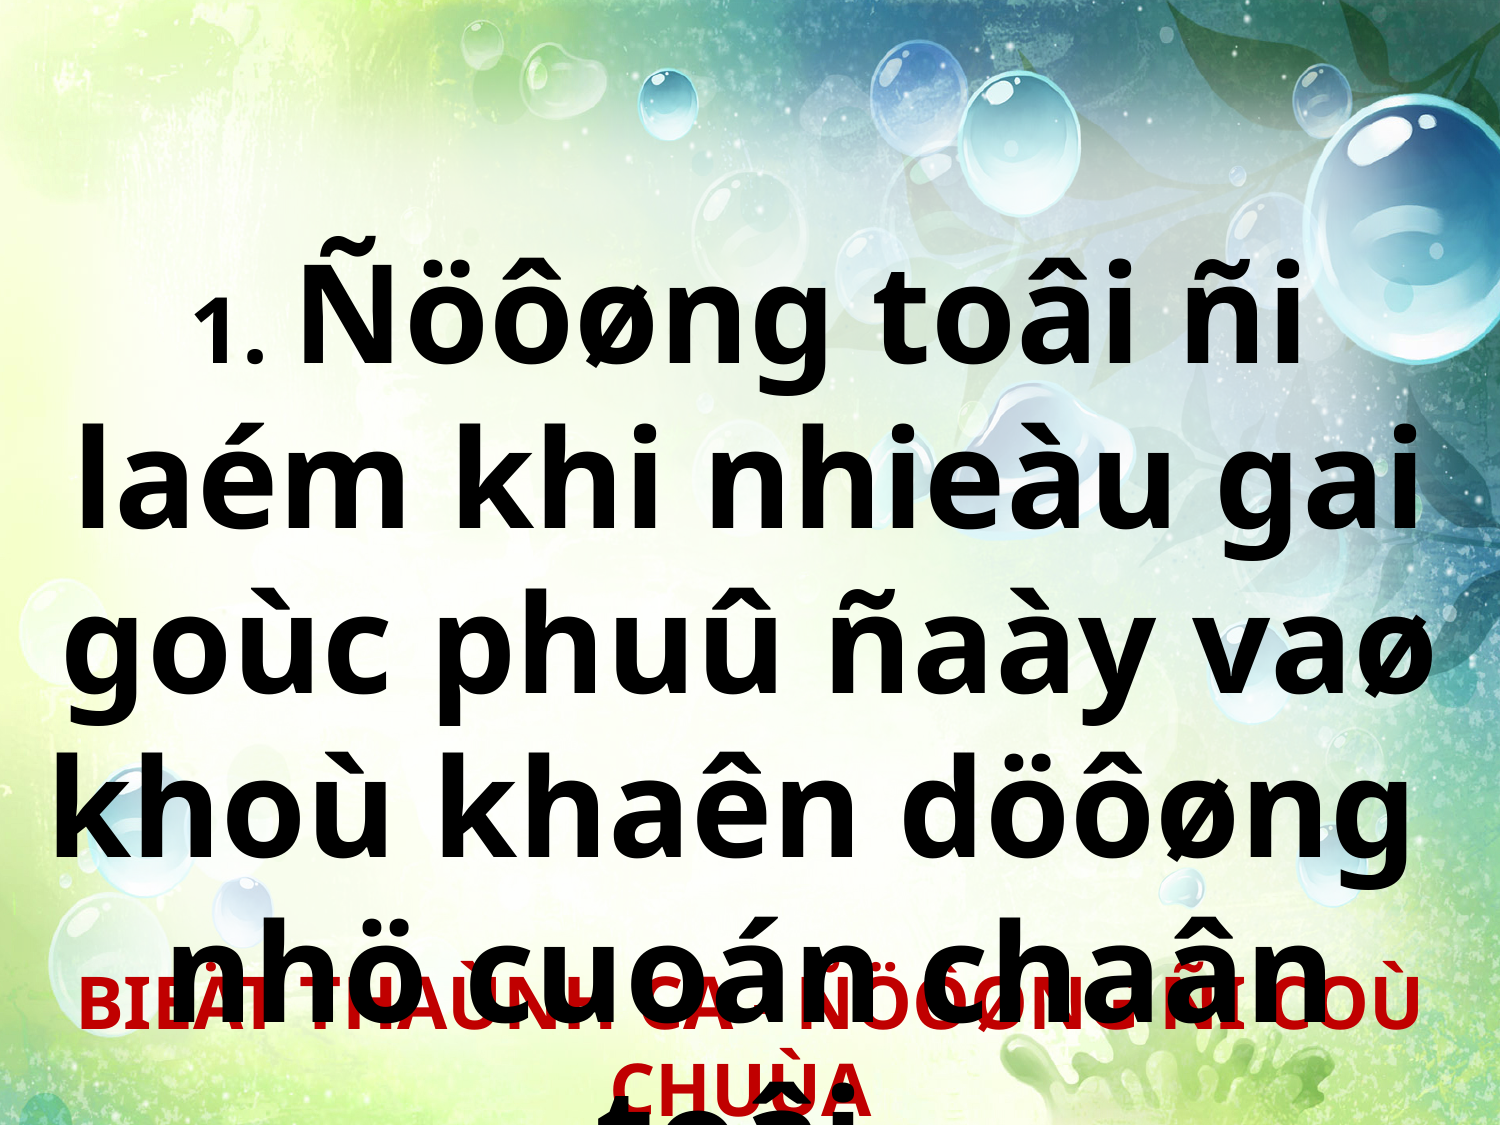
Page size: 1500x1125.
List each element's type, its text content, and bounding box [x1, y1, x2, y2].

text_box 1. Ñöôøng toâi ñi laém khi nhieàu gai goùc phuû ñaày vaø khoù khaên döôøng nhö cuoán chaân toâi. [0, 218, 1500, 1125]
picture [0, 0, 1500, 218]
